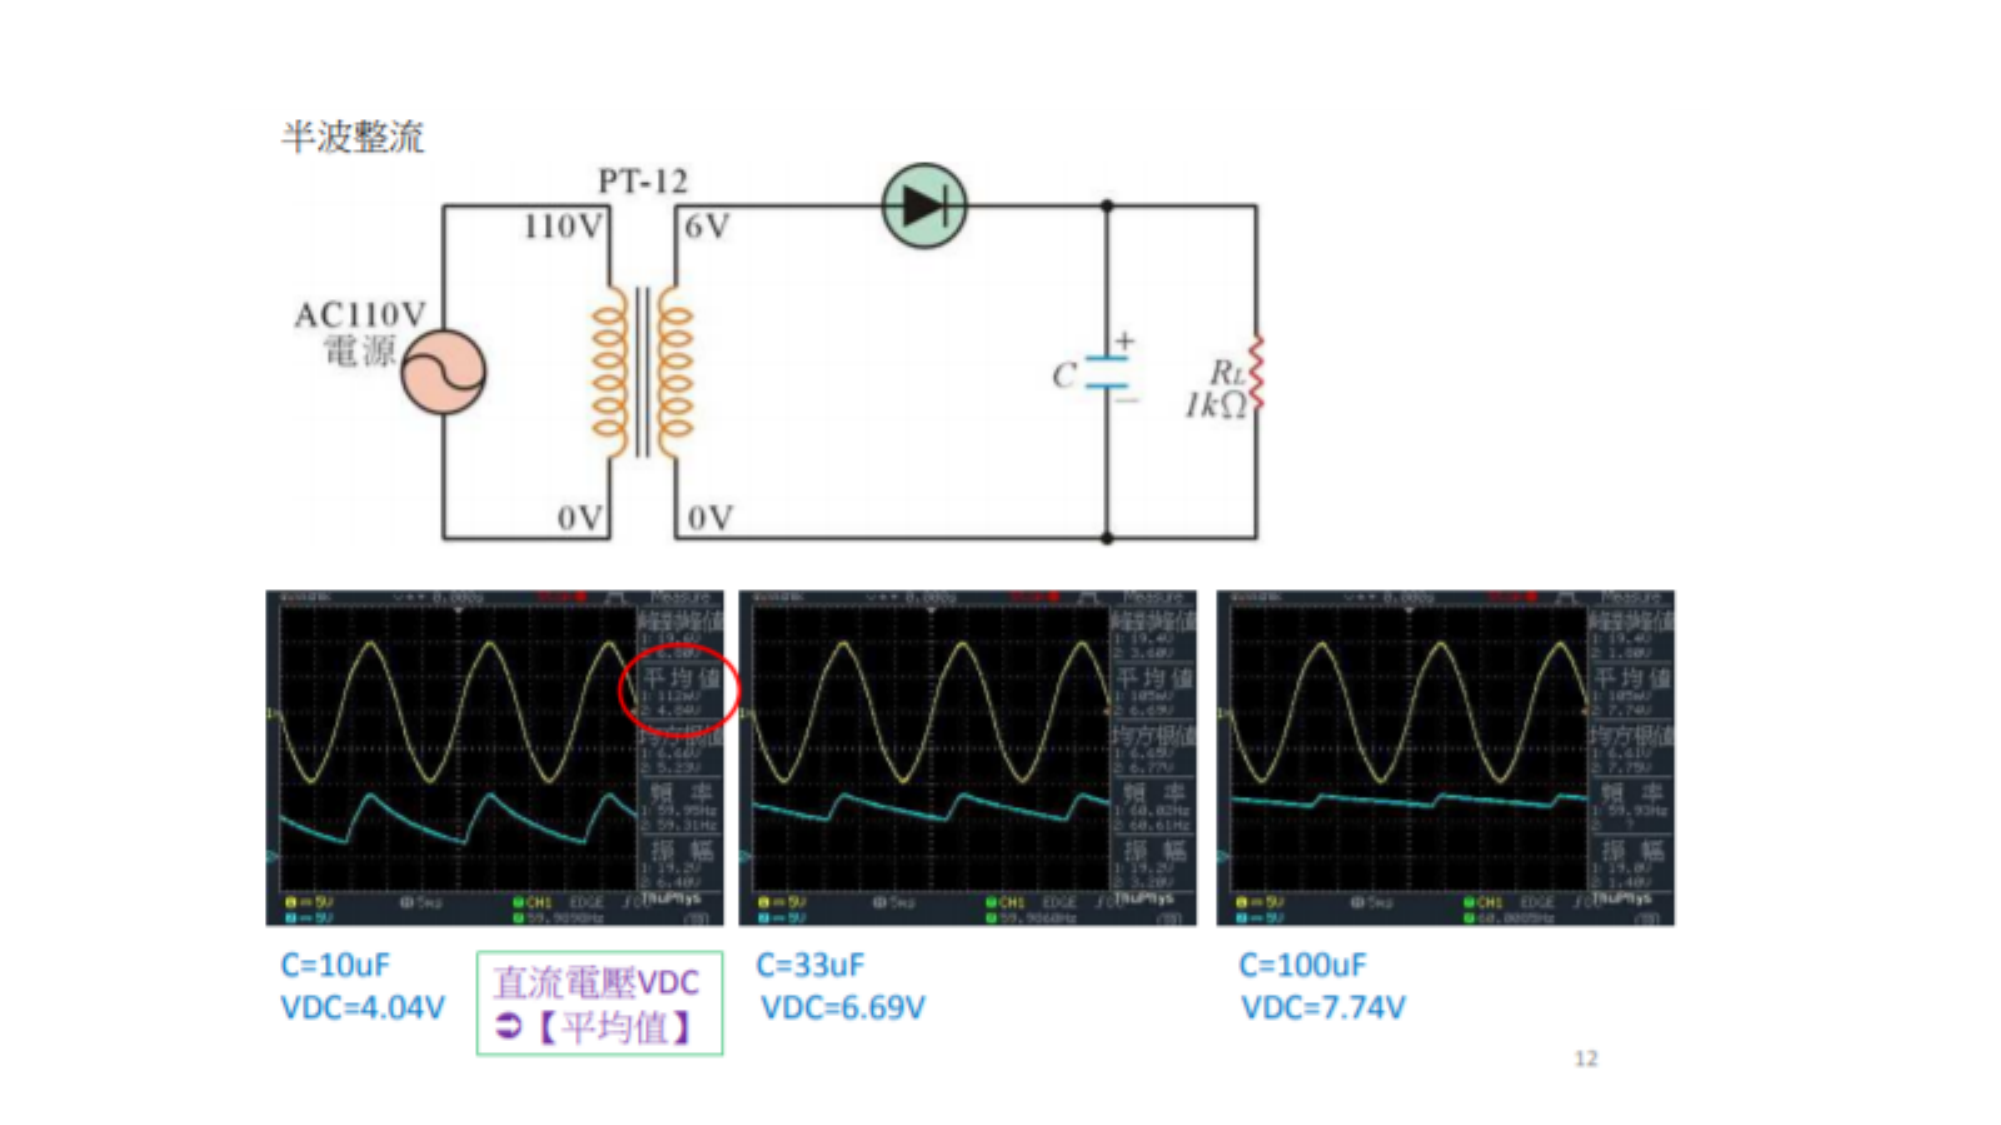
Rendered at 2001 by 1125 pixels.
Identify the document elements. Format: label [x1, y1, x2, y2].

text_box [219, 85, 1710, 1086]
